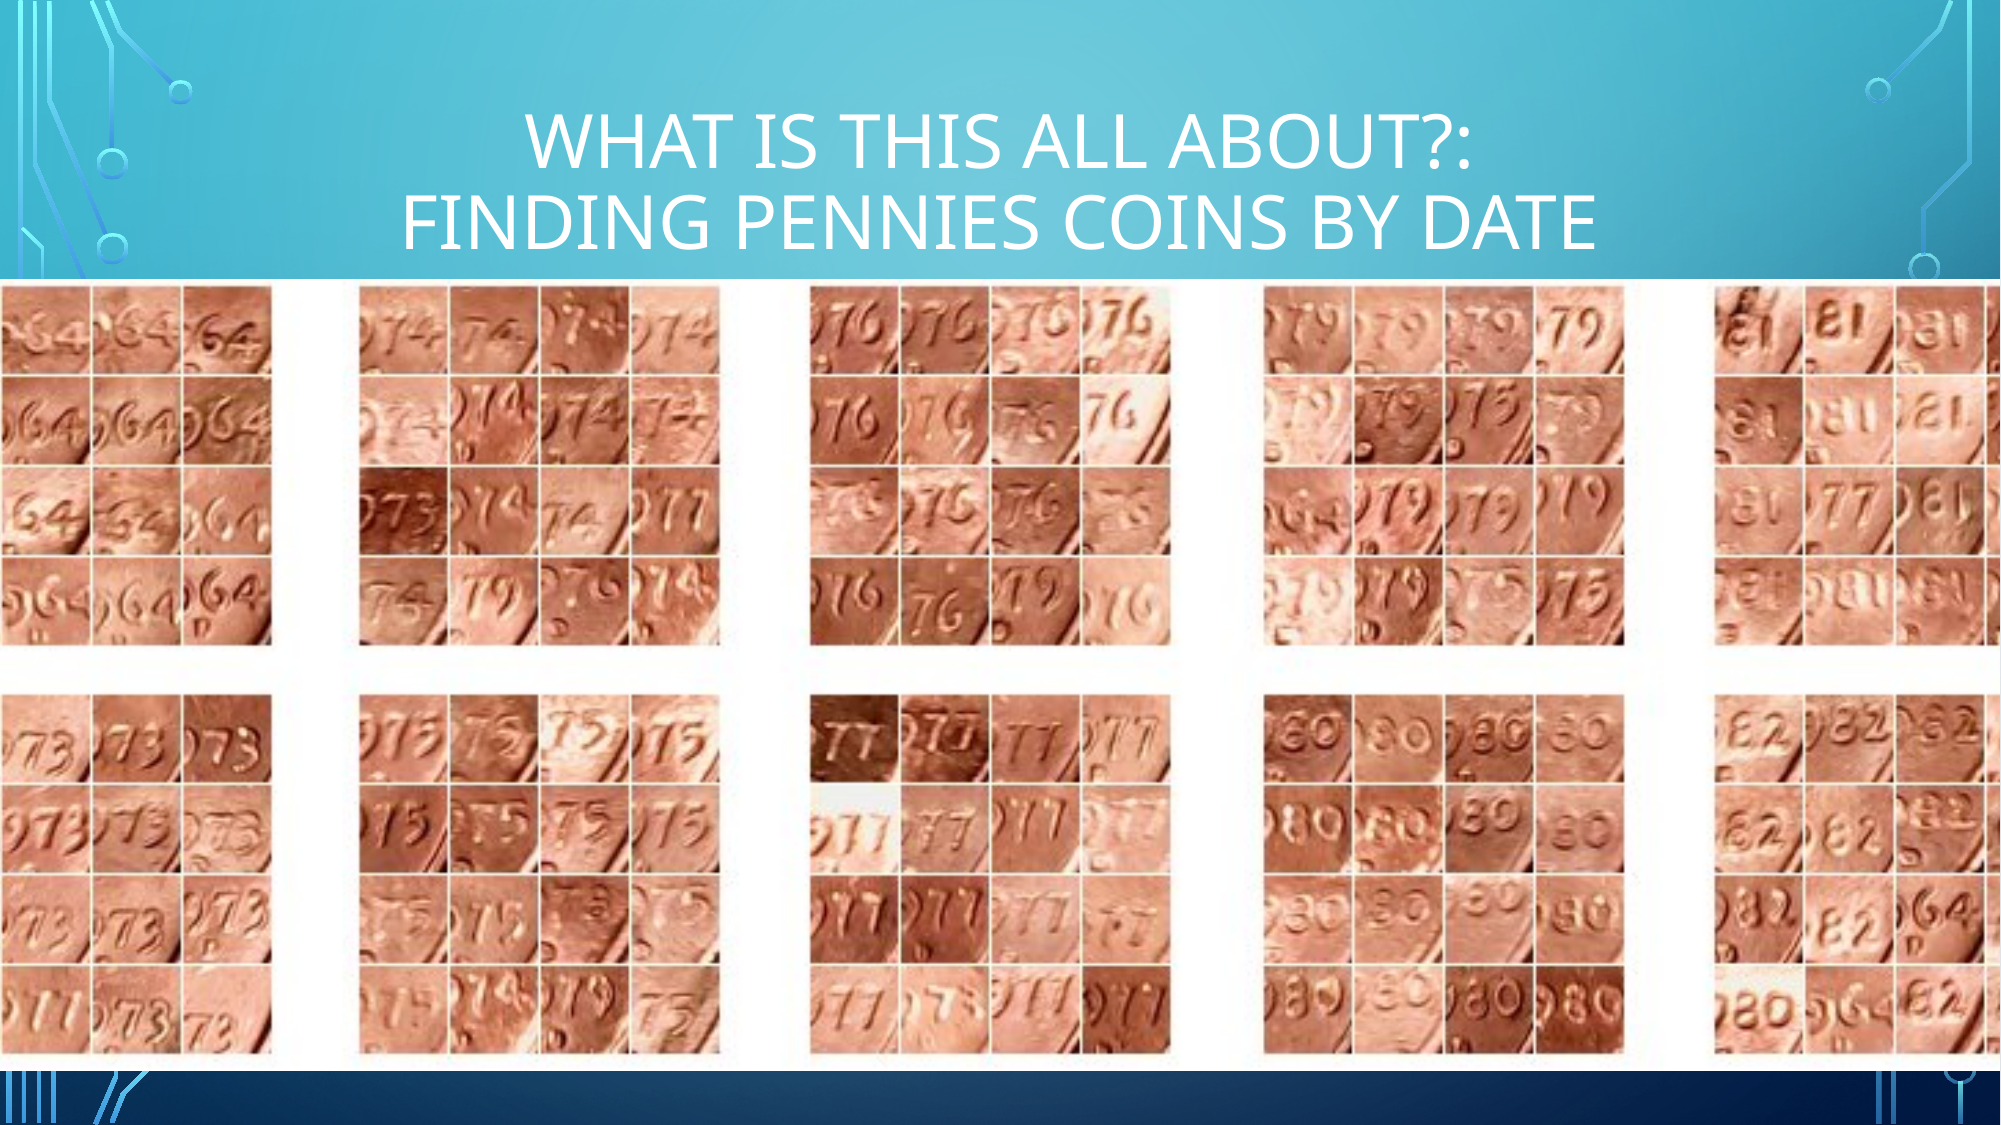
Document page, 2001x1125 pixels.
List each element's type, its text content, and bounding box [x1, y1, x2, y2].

title What Is this all about?: Finding Pennies Coins by Date [187, 63, 1813, 278]
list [0, 278, 2000, 1071]
